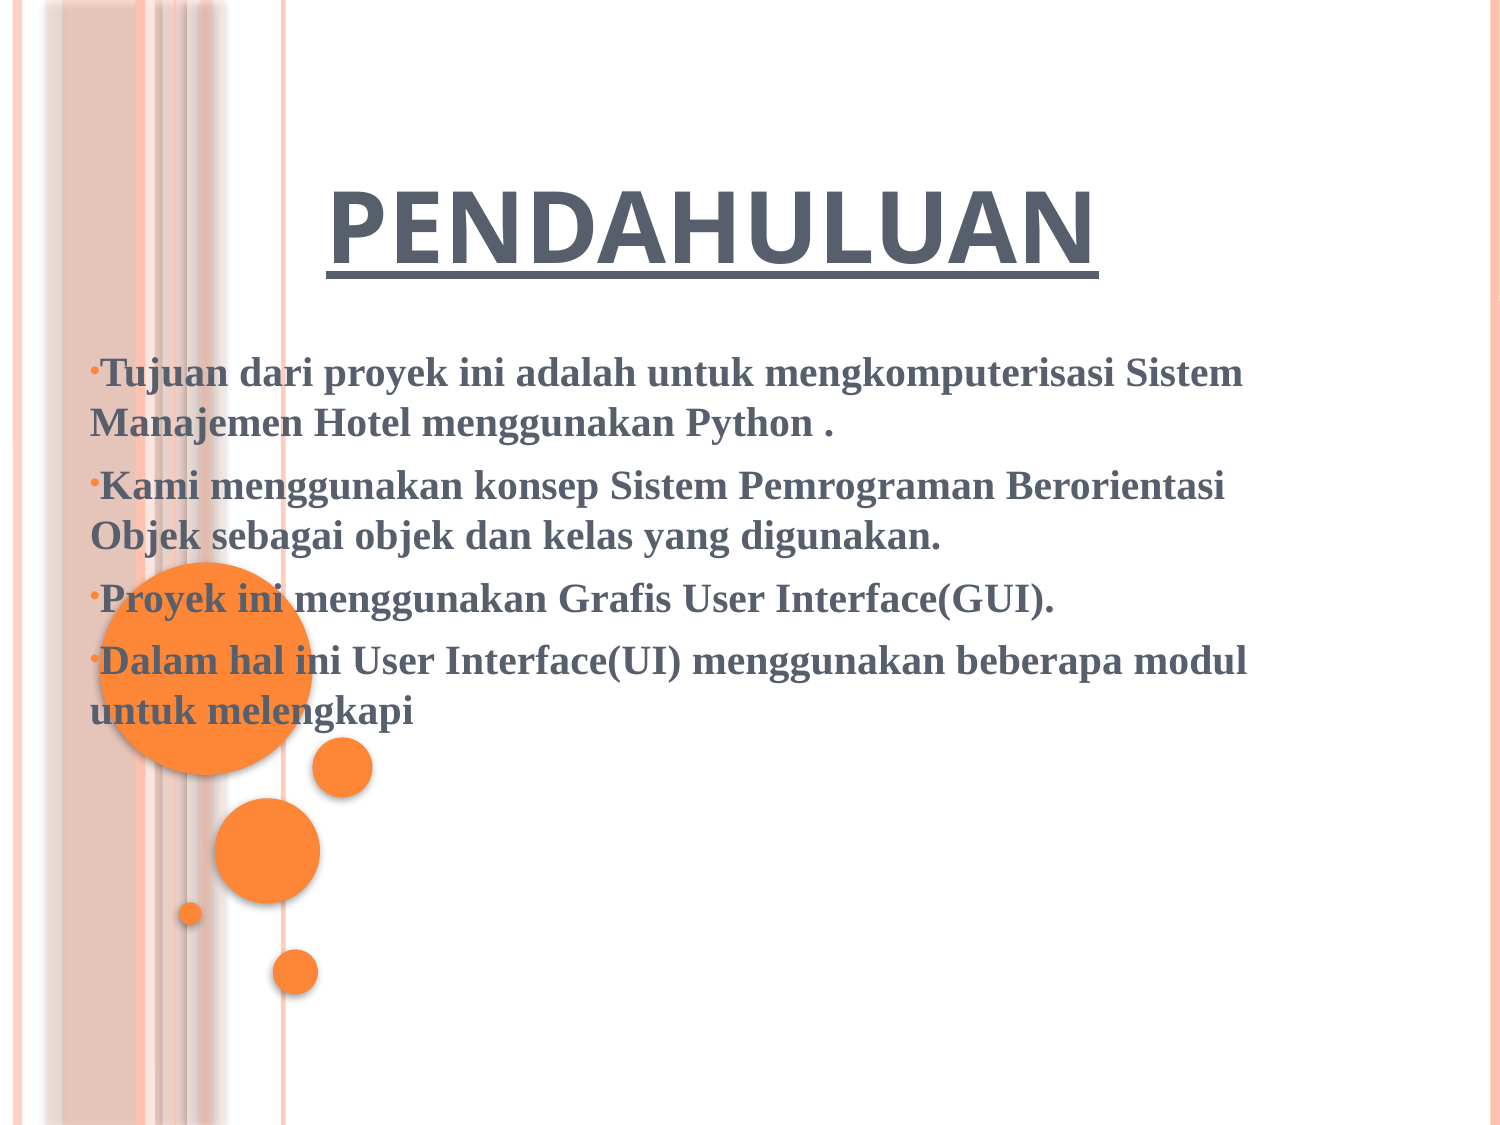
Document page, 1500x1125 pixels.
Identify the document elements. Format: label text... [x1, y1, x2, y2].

title Pendahuluan [75, 50, 1350, 292]
subtitle Tujuan dari proyek ini adalah untuk mengkomputerisasi Sistem Manajemen Hotel menggunakan Python . Kami menggunakan konsep Sistem Pemrograman Berorientasi Objek sebagai objek dan kelas yang digunakan. Proyek ini menggunakan Grafis User Interface(GUI). Dalam hal ini User Interface(UI) menggunakan beberapa modul untuk melengkapi [75, 337, 1363, 1038]
